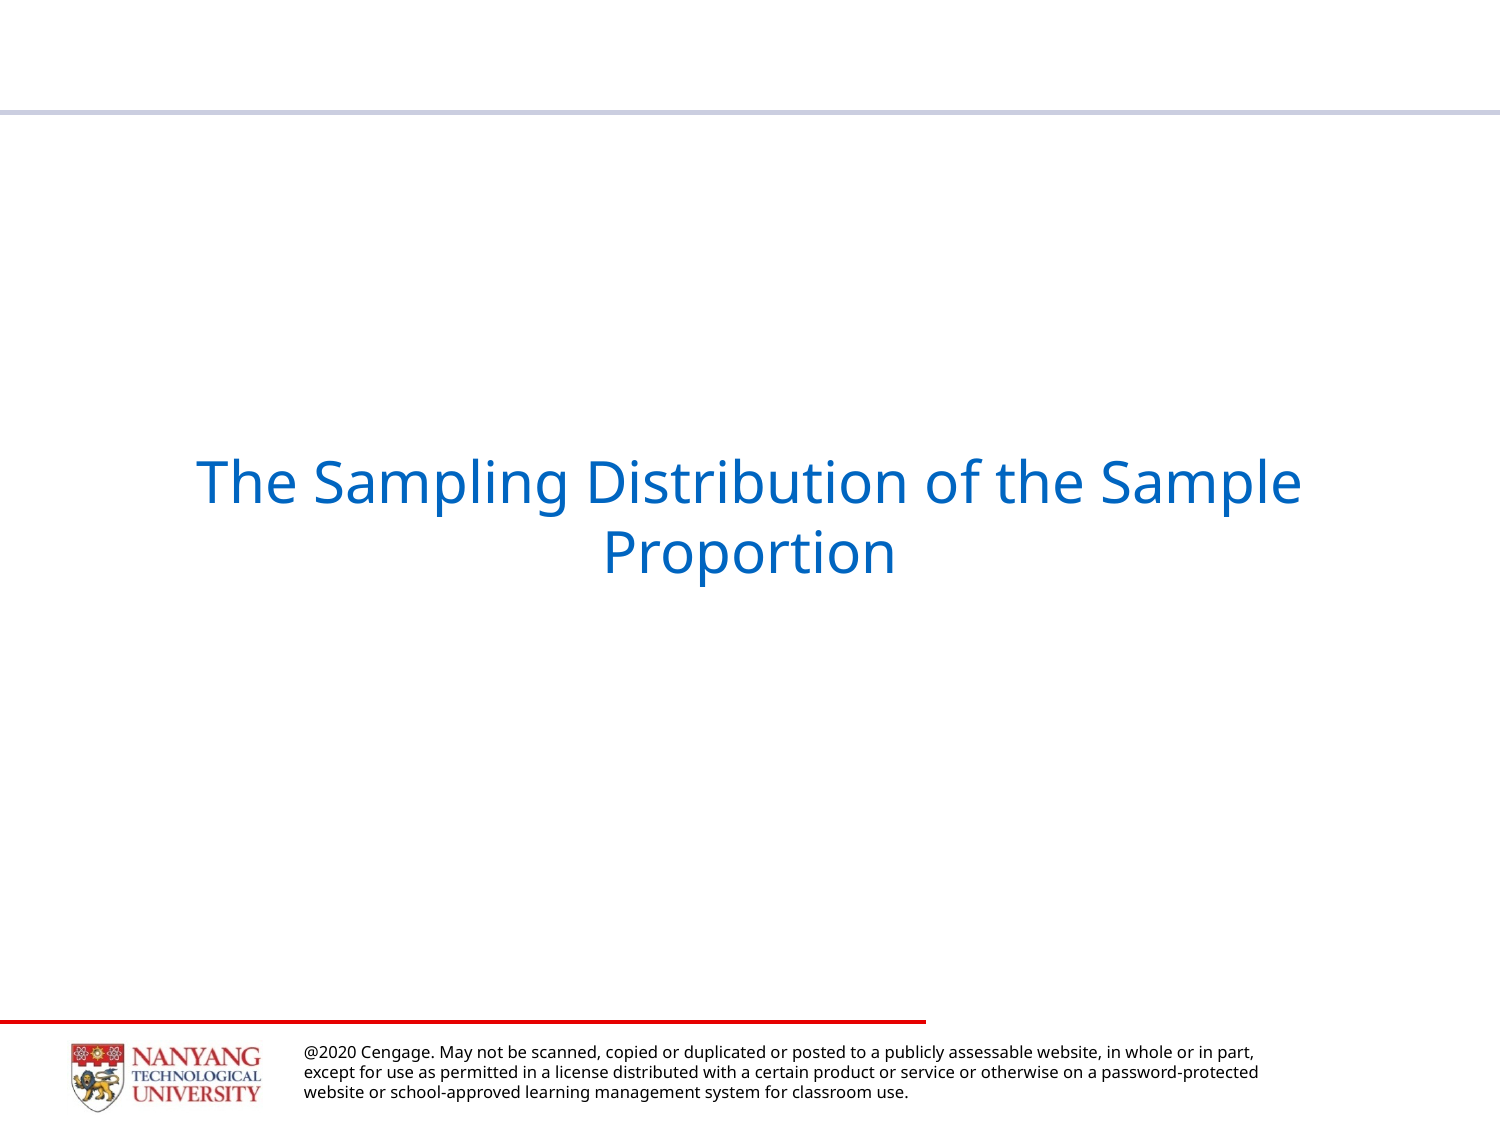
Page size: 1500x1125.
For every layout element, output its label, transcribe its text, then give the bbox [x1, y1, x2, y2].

list The Sampling Distribution of the Sample Proportion [75, 200, 1425, 1010]
picture [67, 1040, 263, 1115]
